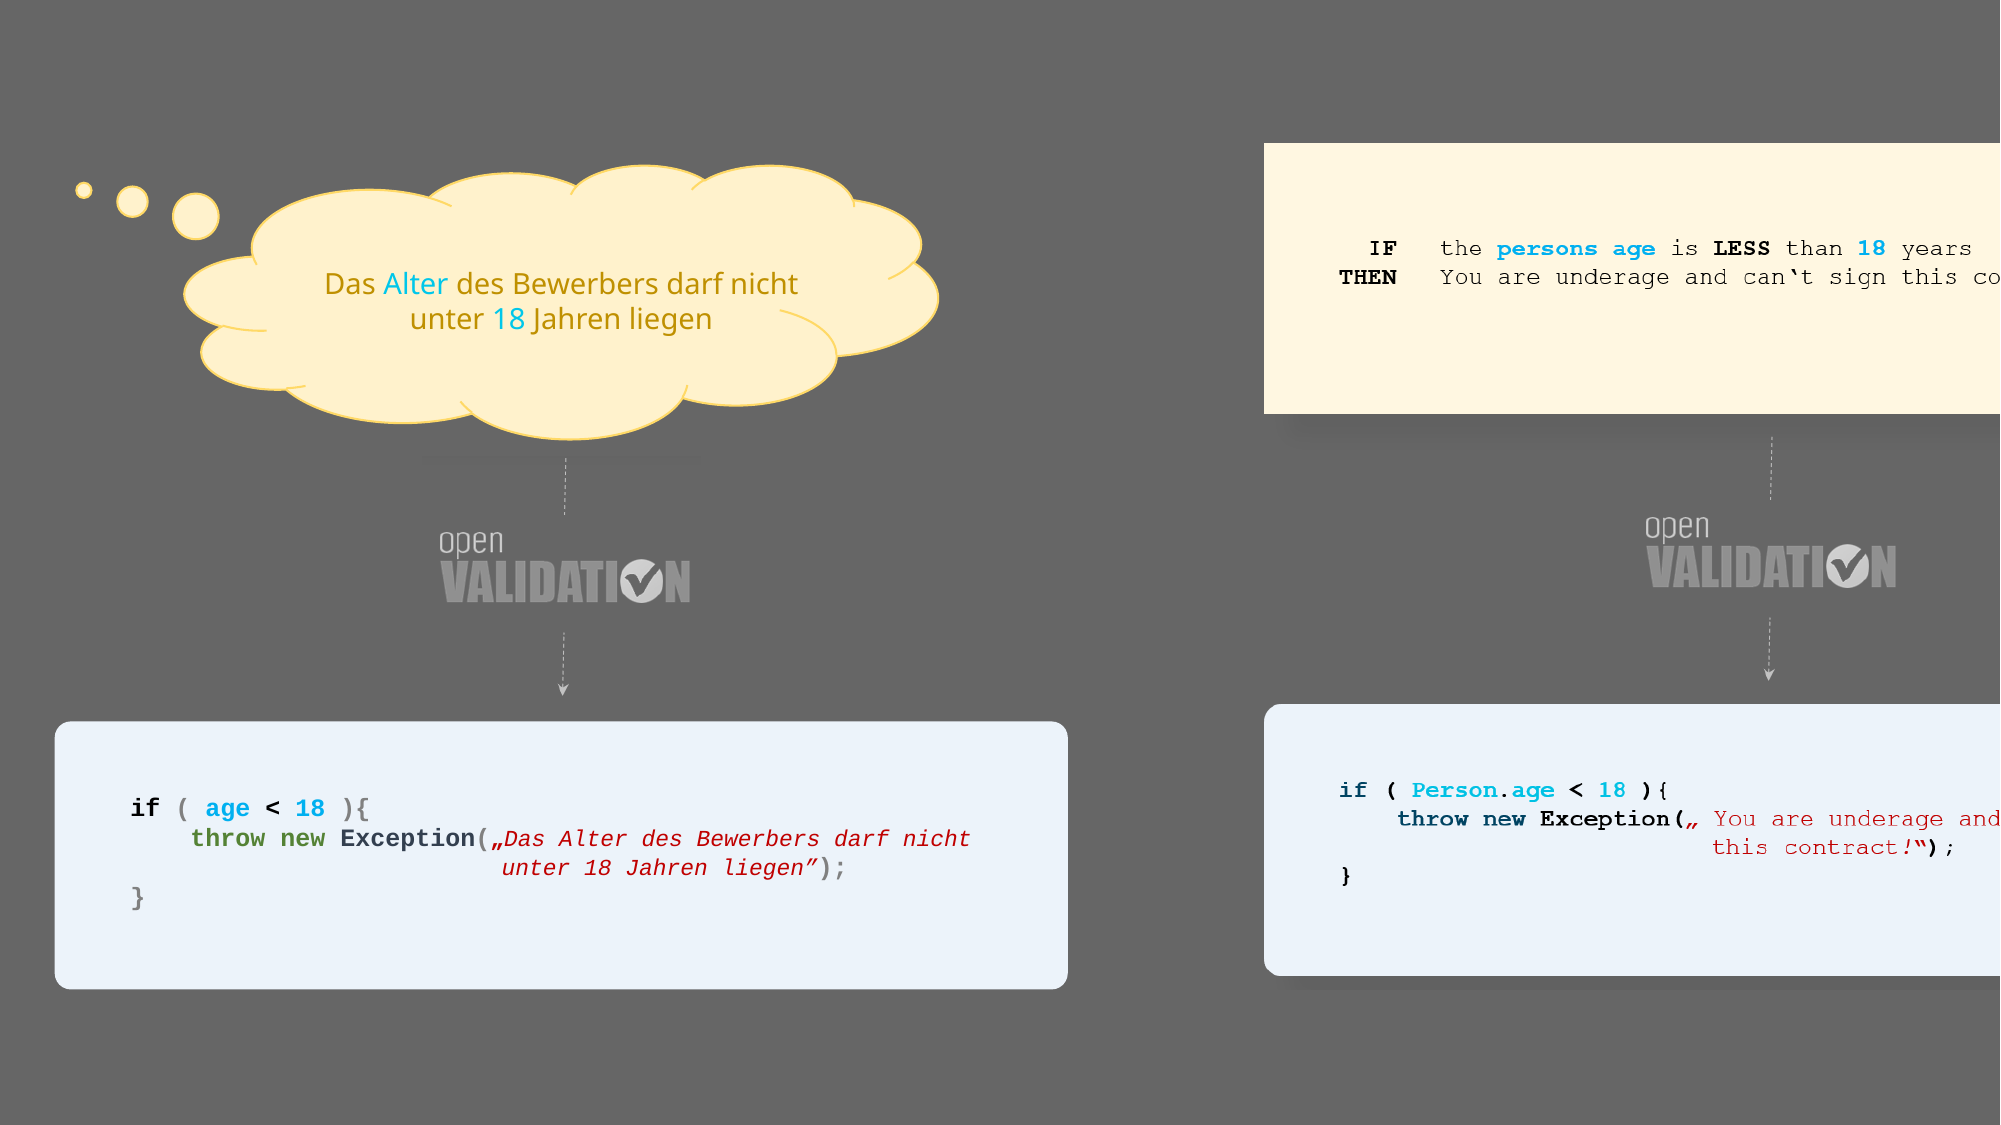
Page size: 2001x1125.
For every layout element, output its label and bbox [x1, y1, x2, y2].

text_box [54, 721, 1068, 990]
text_box [37, 51, 836, 1110]
picture [1233, 108, 2000, 990]
picture [421, 456, 701, 704]
text_box [184, 164, 938, 439]
